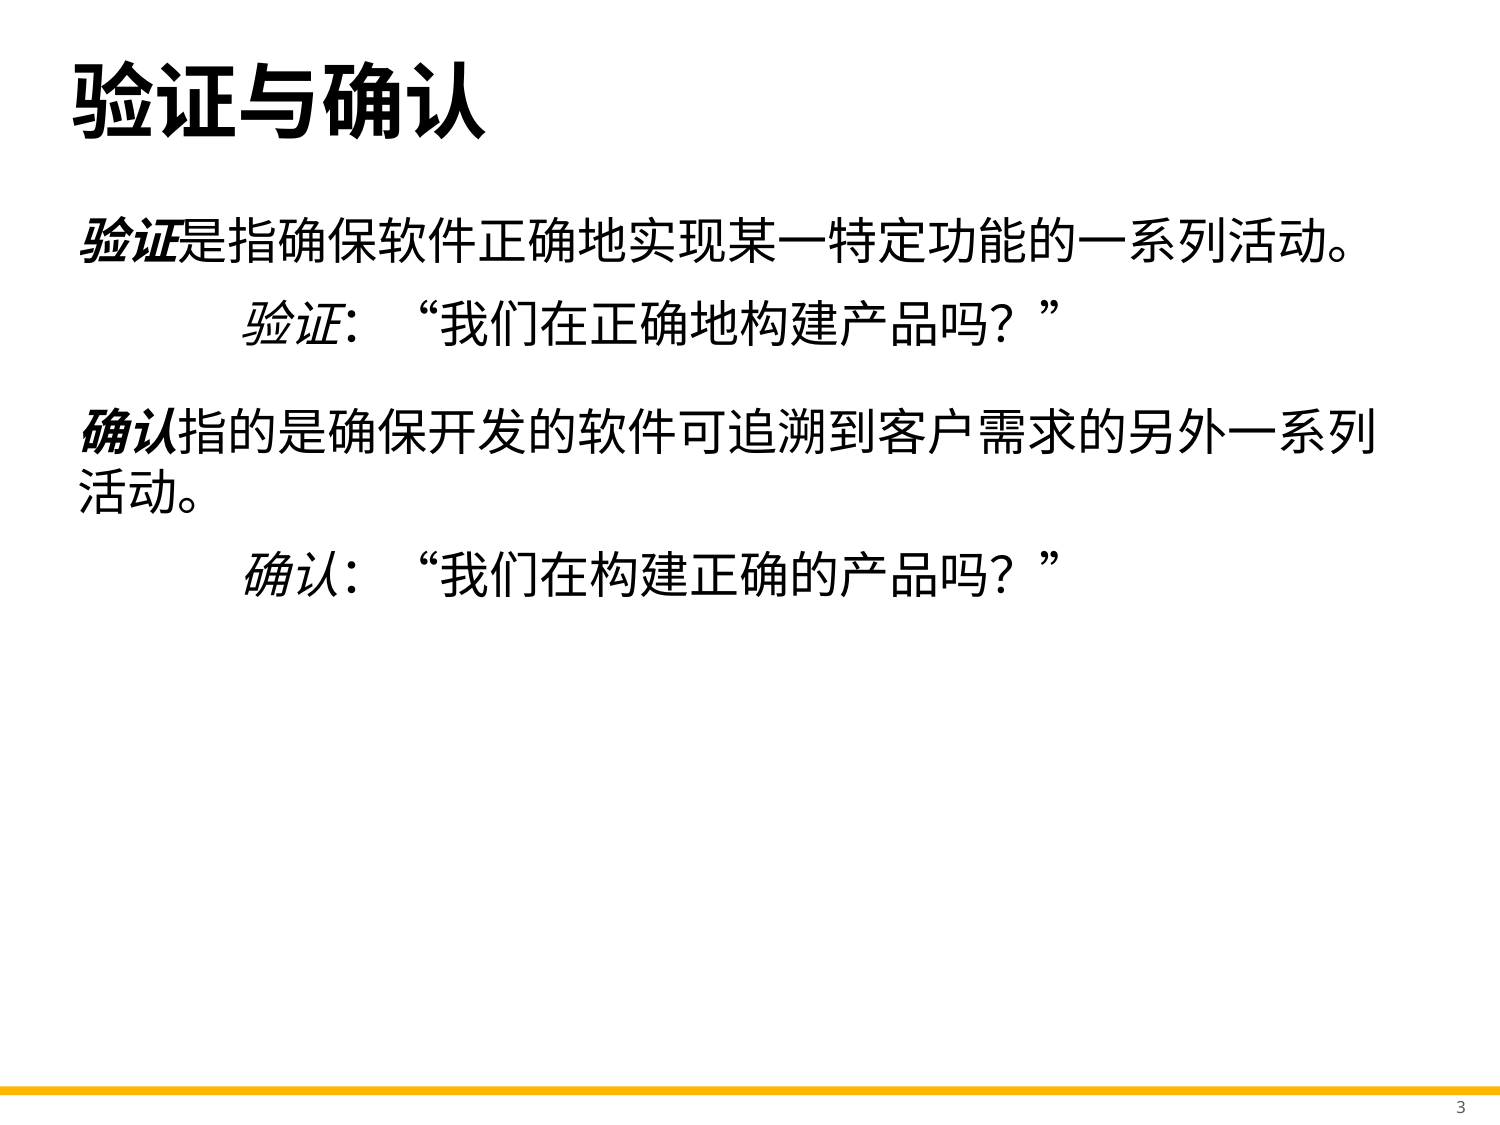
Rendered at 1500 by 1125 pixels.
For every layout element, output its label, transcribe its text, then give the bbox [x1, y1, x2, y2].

list 验证是指确保软件正确地实现某一特定功能的一系列活动。 验证：“我们在正确地构建产品吗？” 确认指的是确保开发的软件可追溯到客户需求的另外一系列活动。 确认：“我们在构建正确的产品吗？” [62, 201, 1407, 776]
slide_number 3 [1415, 1094, 1474, 1122]
title 验证与确认 [56, 50, 1444, 162]
